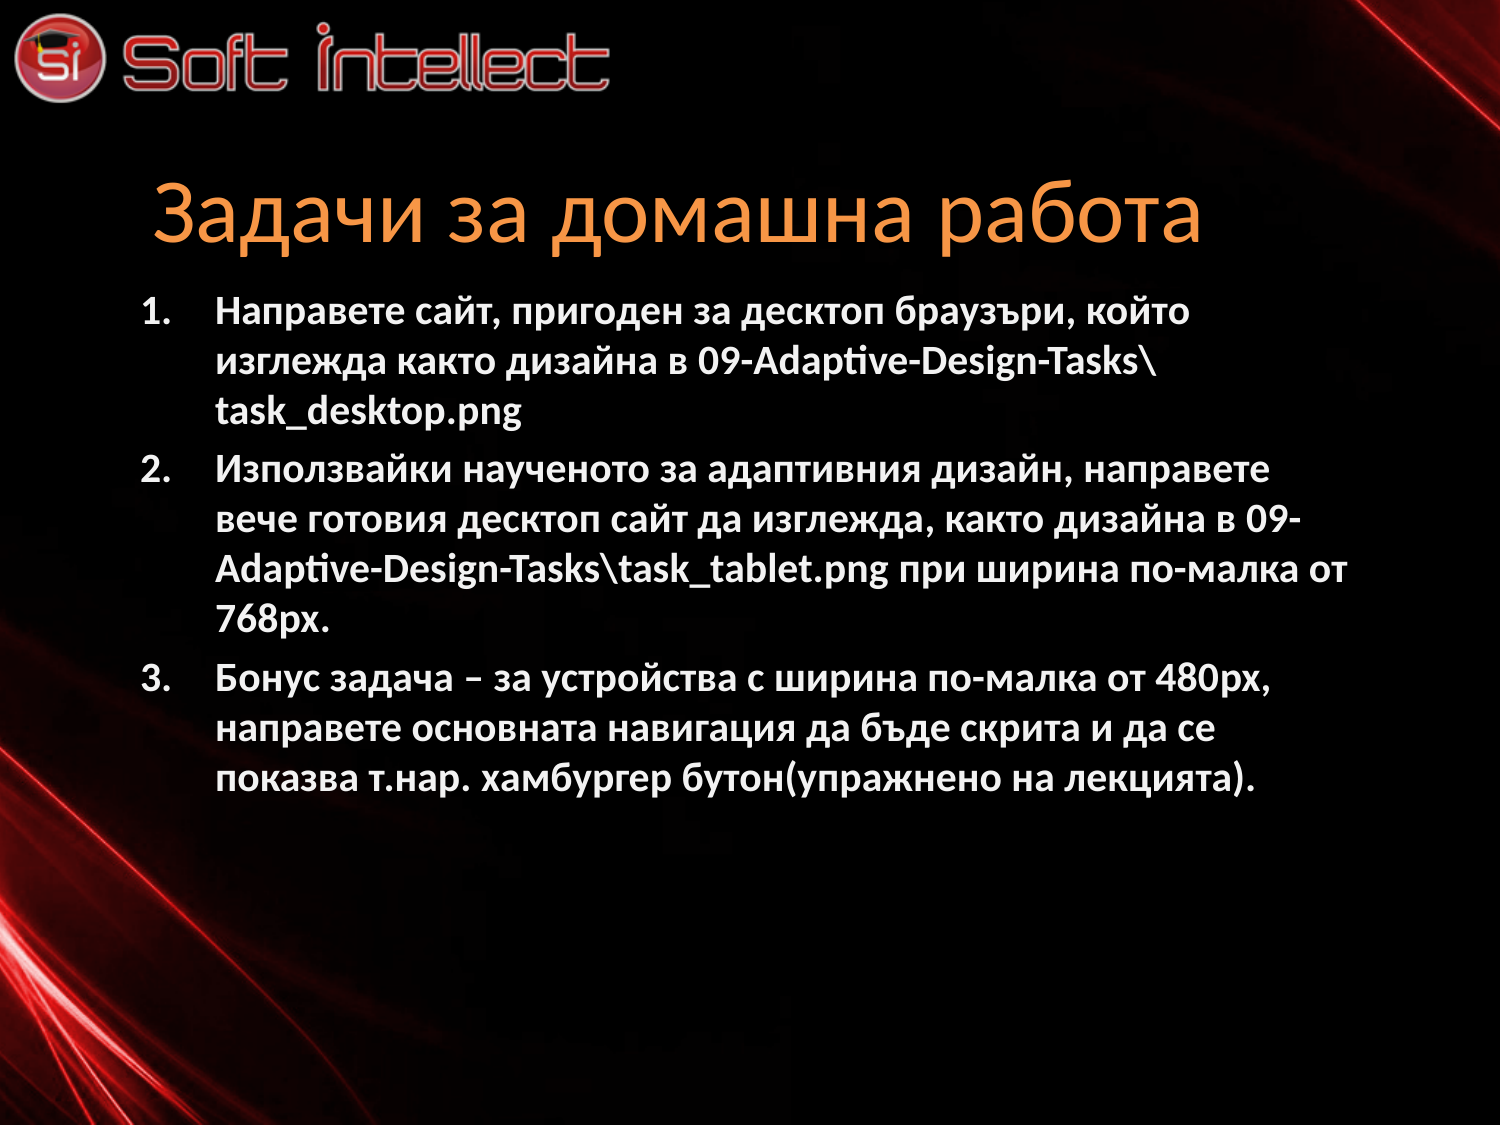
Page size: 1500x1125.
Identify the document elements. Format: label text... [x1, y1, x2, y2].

title Задачи за домашна работа [137, 112, 1488, 300]
list Направете сайт, пригоден за десктоп браузъри, който изглежда както дизайна в 09-Adaptive-Design-Tasks\task_desktop.png Използвайки наученото за адаптивния дизайн, направете вече готовия десктоп сайт да изглежда, както дизайна в 09-Adaptive-Design-Tasks\task_tablet.png при ширина по-малка от 768px. Бонус задача – за устройства с ширина по-малка от 480px, направете основната навигация да бъде скрита и да се показва т.нар. хамбургер бутон(упражнено на лекцията). [125, 275, 1375, 1038]
picture [0, 0, 1500, 1125]
